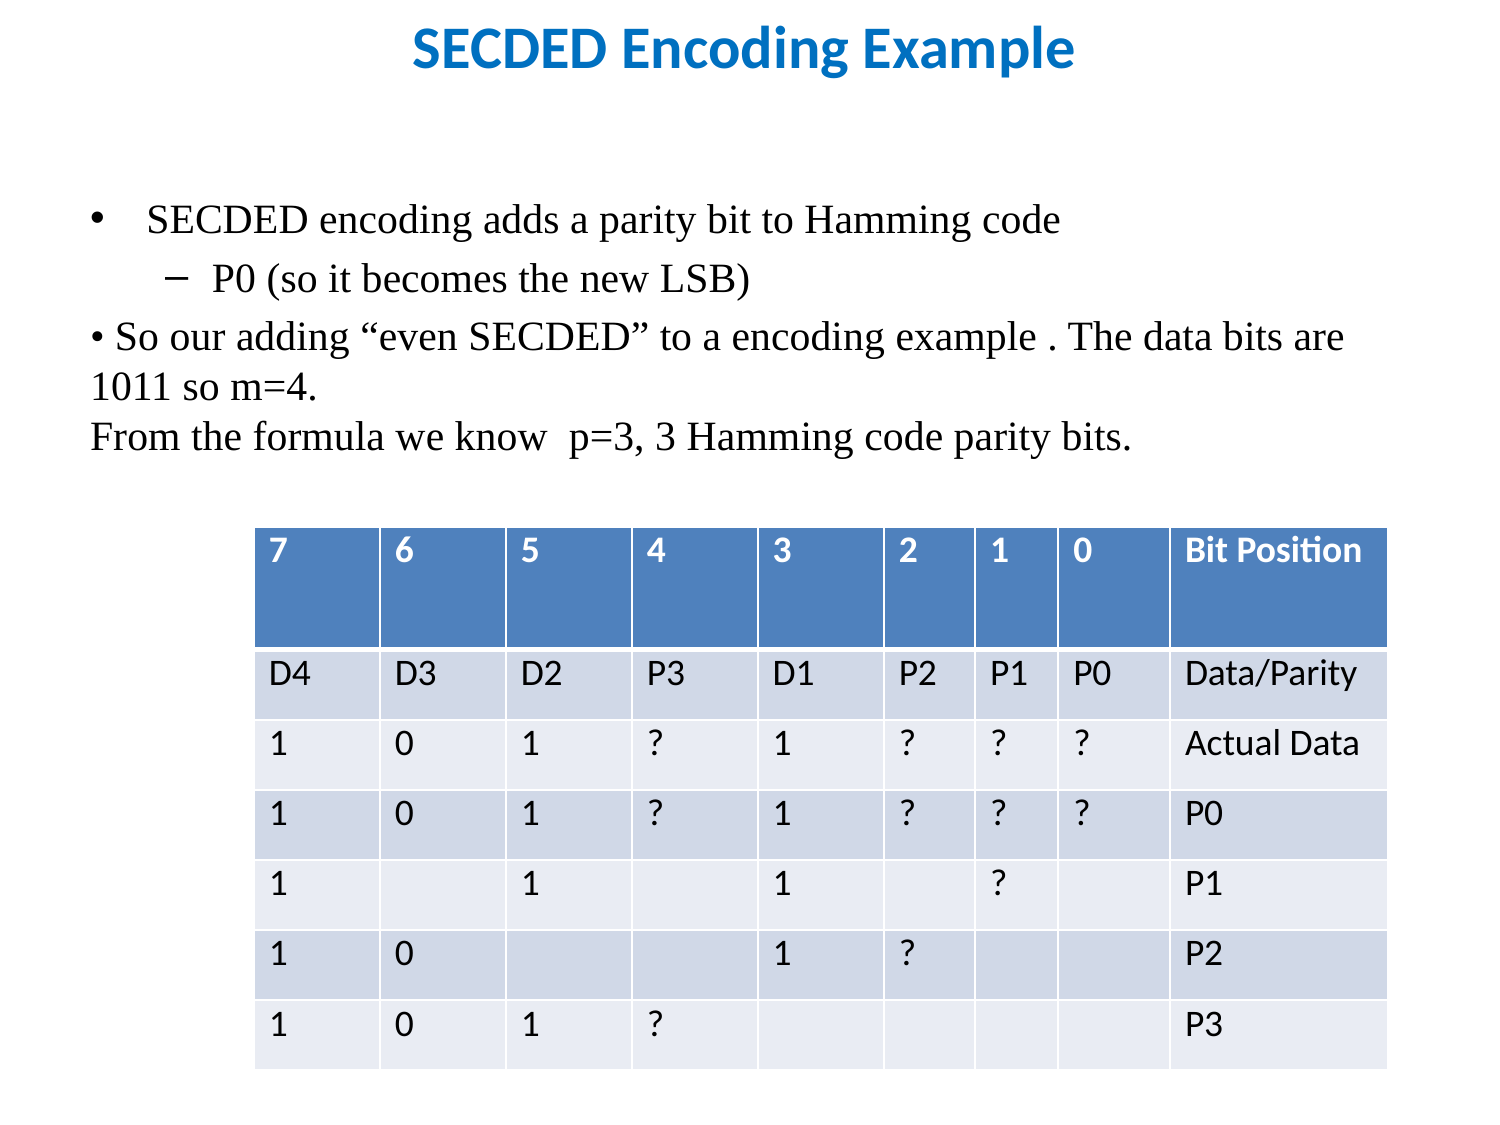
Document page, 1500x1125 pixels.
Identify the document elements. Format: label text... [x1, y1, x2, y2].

list SECDED encoding adds a parity bit to Hamming code P0 (so it becomes the new LSB) • So our adding “even SECDED” to a encoding example . The data bits are 1011 so m=4. From the formula we know p=3, 3 Hamming code parity bits. [75, 184, 1425, 1106]
table_cell 1 [255, 1001, 379, 1069]
table_cell P2 [885, 652, 974, 719]
table_cell [885, 861, 974, 929]
table_cell 1 [507, 861, 631, 929]
table_header 7 [255, 528, 379, 647]
table_cell P1 [976, 652, 1057, 719]
table_cell [885, 1001, 974, 1069]
table_header 6 [381, 528, 505, 647]
table_cell 1 [255, 721, 379, 789]
table_cell [1059, 931, 1169, 999]
table_cell 1 [507, 791, 631, 859]
table_cell 1 [759, 931, 883, 999]
table_cell ? [976, 721, 1057, 789]
table_cell [976, 1001, 1057, 1069]
table_cell 0 [381, 931, 505, 999]
table_cell P3 [1171, 1001, 1387, 1069]
table_cell P2 [1171, 931, 1387, 999]
table_cell ? [885, 721, 974, 789]
table_cell 0 [381, 791, 505, 859]
table_cell 0 [381, 1001, 505, 1069]
table_header 2 [885, 528, 974, 647]
table_cell ? [885, 931, 974, 999]
table_cell ? [633, 1001, 757, 1069]
table_header 4 [633, 528, 757, 647]
table_cell Actual Data [1171, 721, 1387, 789]
table_cell [633, 861, 757, 929]
table_cell 1 [507, 721, 631, 789]
table_cell ? [1059, 721, 1169, 789]
table_cell [633, 931, 757, 999]
table_header Bit Position [1171, 528, 1387, 647]
table_cell [381, 861, 505, 929]
table_cell 1 [759, 721, 883, 789]
table_cell P1 [1171, 861, 1387, 929]
table_cell 1 [255, 791, 379, 859]
table_cell ? [633, 721, 757, 789]
table_cell 1 [255, 861, 379, 929]
table_header 0 [1059, 528, 1169, 647]
table_cell 1 [507, 1001, 631, 1069]
table_cell 1 [759, 791, 883, 859]
table_cell ? [885, 791, 974, 859]
table_cell [507, 931, 631, 999]
table_cell D2 [507, 652, 631, 719]
table_cell P0 [1059, 652, 1169, 719]
table_header 5 [507, 528, 631, 647]
table_cell Data/Parity [1171, 652, 1387, 719]
table_cell D3 [381, 652, 505, 719]
table_cell D1 [759, 652, 883, 719]
table_header 3 [759, 528, 883, 647]
table_cell D4 [255, 652, 379, 719]
table_cell ? [1059, 791, 1169, 859]
table_cell ? [976, 791, 1057, 859]
title SECDED Encoding Example [76, 0, 1427, 161]
table_cell ? [976, 861, 1057, 929]
table_cell 1 [759, 861, 883, 929]
table_cell 1 [255, 931, 379, 999]
table_cell [759, 1001, 883, 1069]
table_cell P0 [1171, 791, 1387, 859]
table_cell P3 [633, 652, 757, 719]
table_cell [1059, 1001, 1169, 1069]
table_header 1 [976, 528, 1057, 647]
table_cell 0 [381, 721, 505, 789]
table_cell [1059, 861, 1169, 929]
table_cell [976, 931, 1057, 999]
table_cell ? [633, 791, 757, 859]
